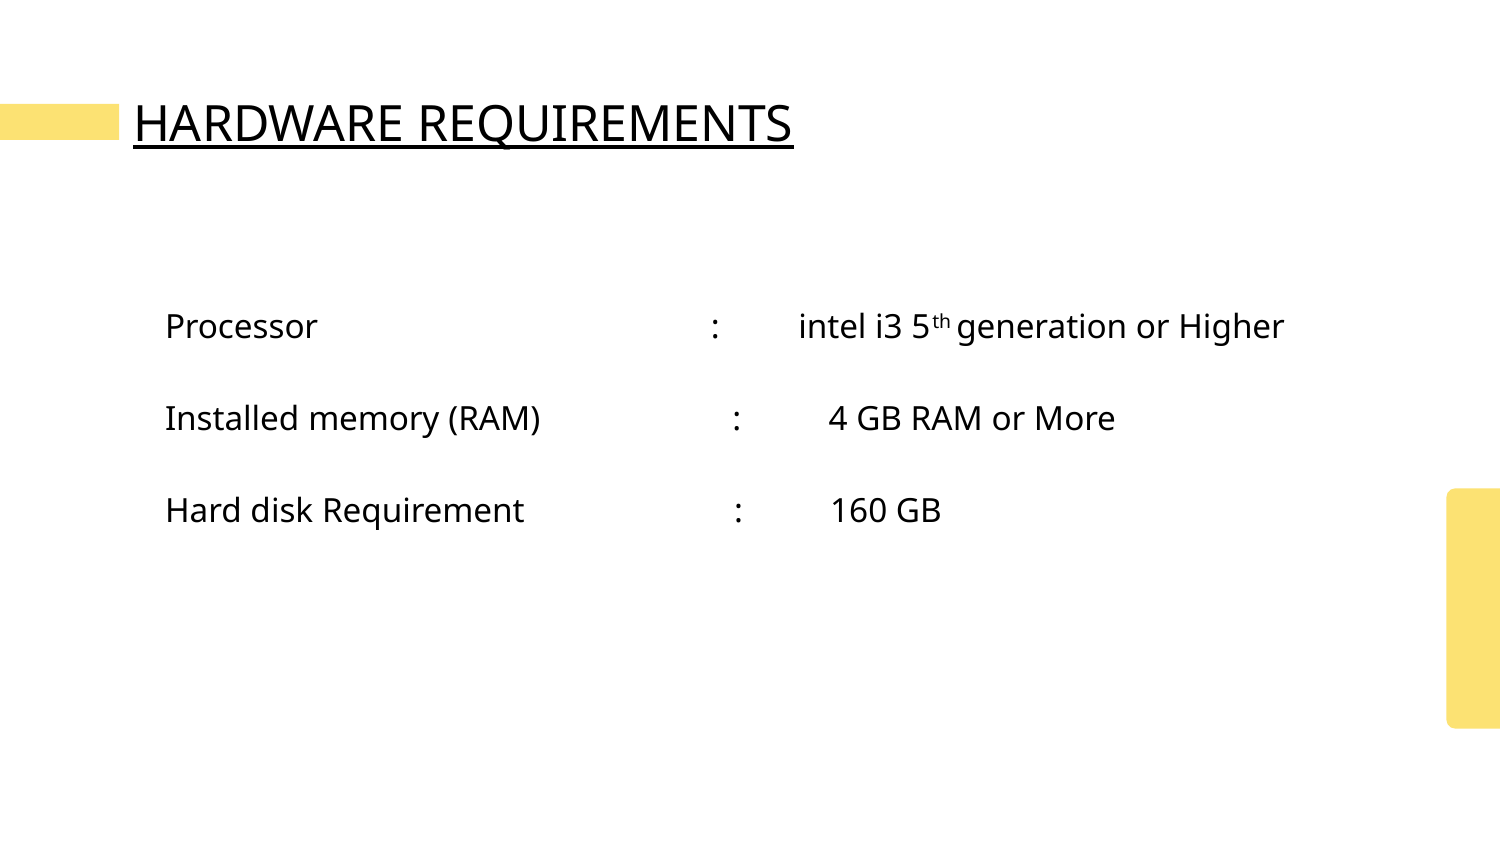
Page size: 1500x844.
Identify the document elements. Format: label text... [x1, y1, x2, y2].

title HARDWARE REQUIREMENTS [118, 76, 911, 152]
list Processor : intel i3 5th generation or Higher Installed memory (RAM) : 4 GB RAM or More Hard disk Requirement : 160 GB [125, 284, 1389, 585]
